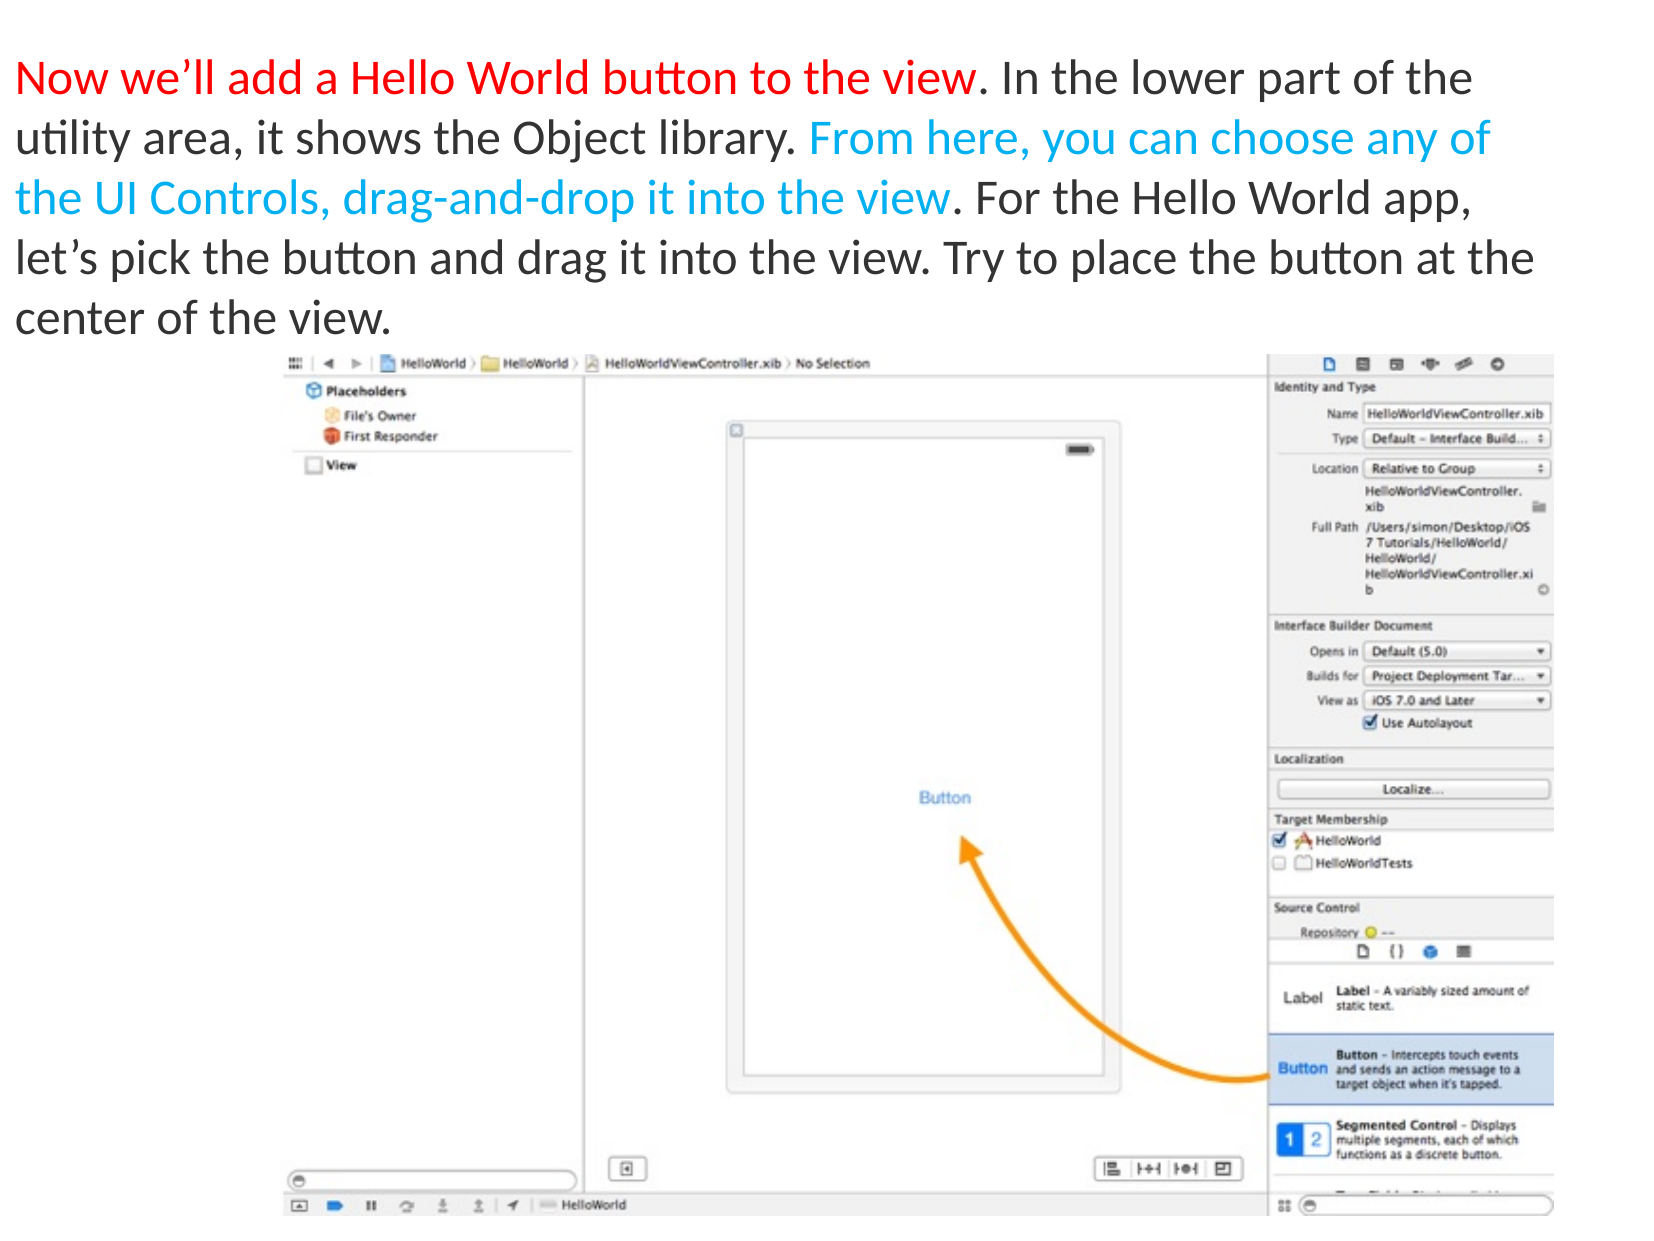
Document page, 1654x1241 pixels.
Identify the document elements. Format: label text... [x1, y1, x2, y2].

picture [280, 354, 1554, 1217]
text_box Now we’ll add a Hello World button to the view. In the lower part of the utility area, it shows the Object library. From here, you can choose any of the UI Controls, drag-and-drop it into the view. For the Hello World app, let’s pick the button and drag it into the view. Try to place the button at the center of the view. [0, 36, 1554, 352]
